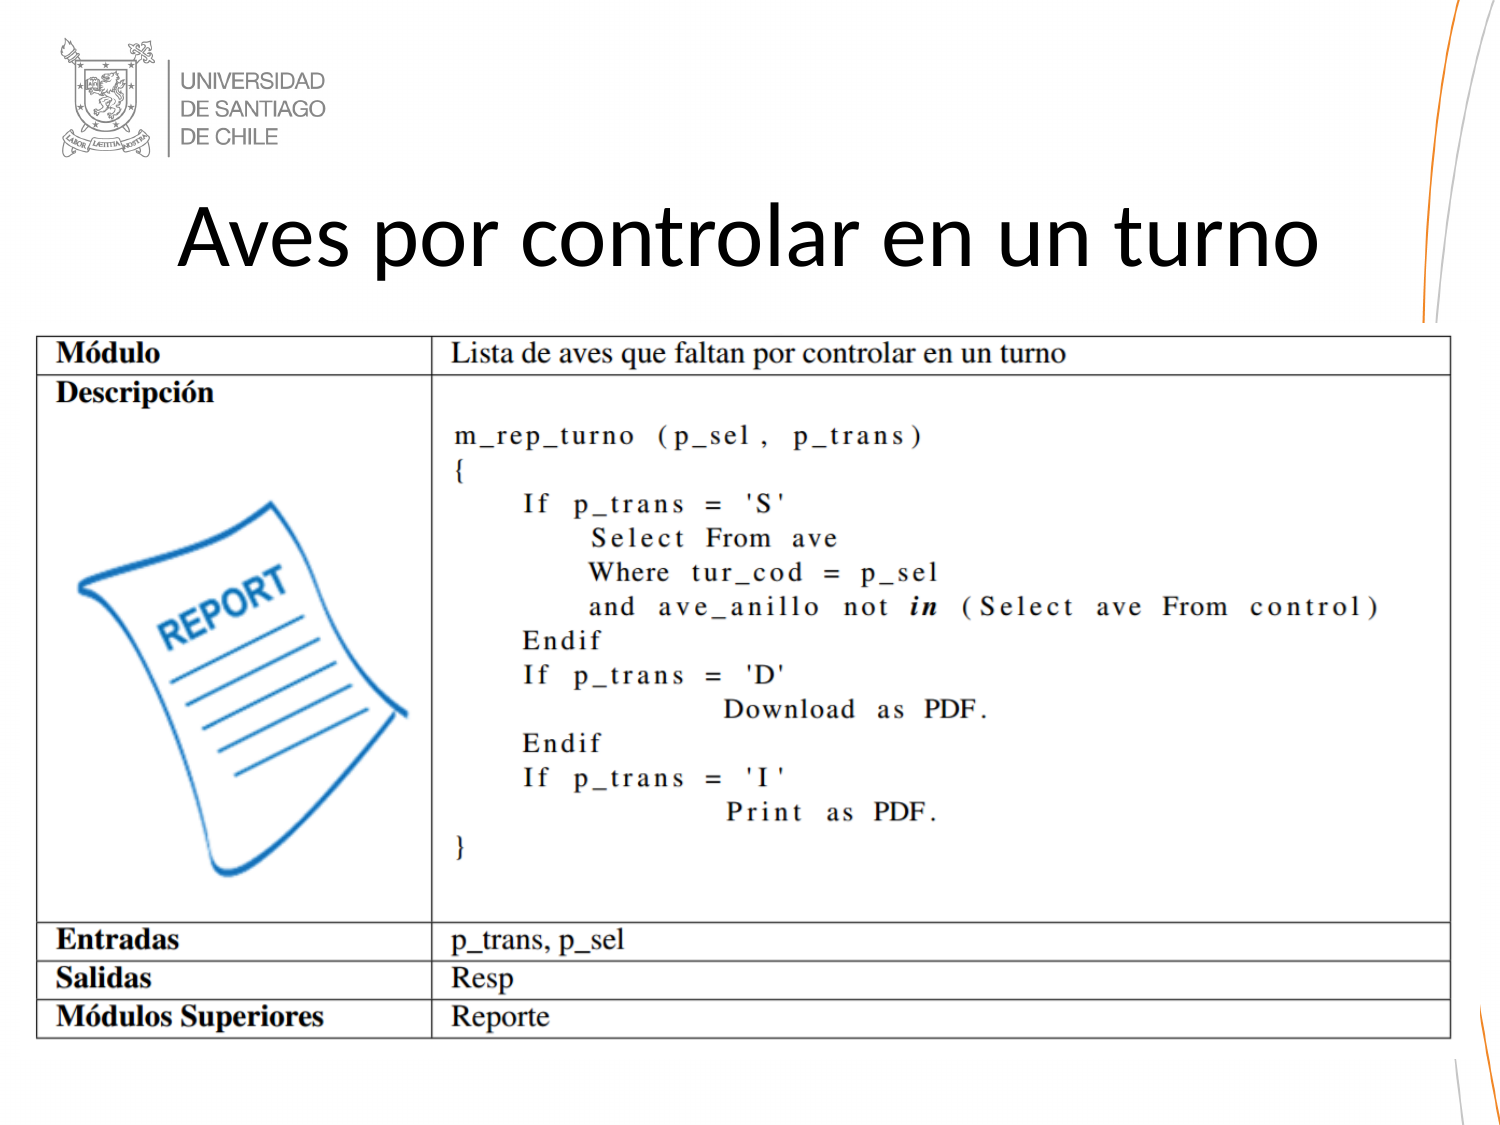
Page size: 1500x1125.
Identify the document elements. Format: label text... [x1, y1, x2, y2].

picture [0, 0, 1500, 1125]
title Aves por controlar en un turno [75, 135, 1425, 321]
